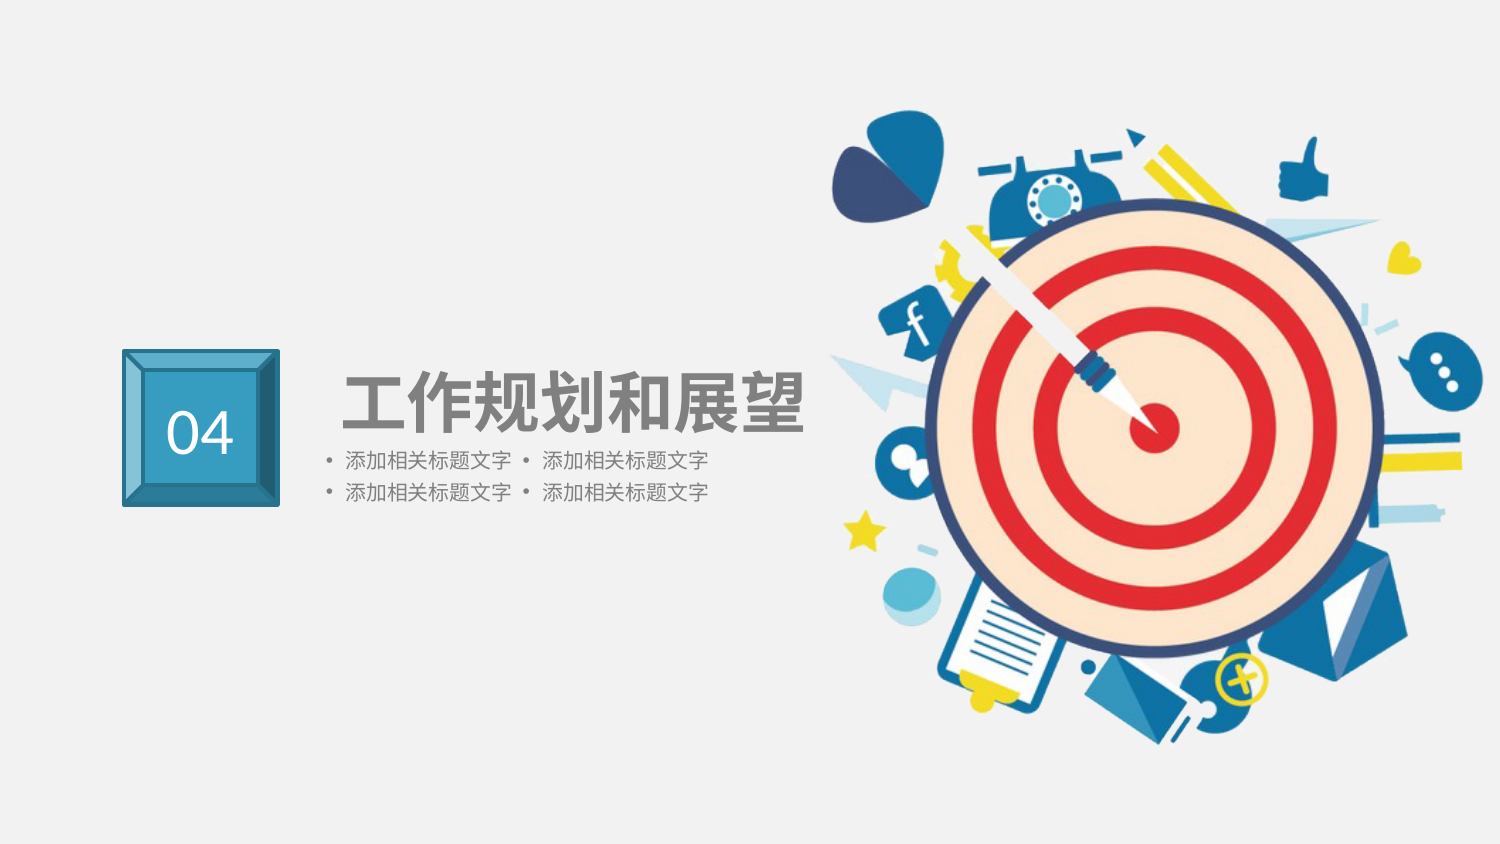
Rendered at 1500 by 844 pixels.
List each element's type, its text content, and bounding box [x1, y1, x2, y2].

text_box 工作规划和展望 [340, 360, 697, 441]
text_box 添加相关标题文字 [522, 447, 697, 473]
text_box 添加相关标题文字 [325, 447, 513, 473]
text_box 添加相关标题文字 [522, 479, 697, 505]
picture [702, 8, 1500, 844]
text_box 04 [122, 349, 280, 507]
text_box 添加相关标题文字 [325, 479, 513, 505]
